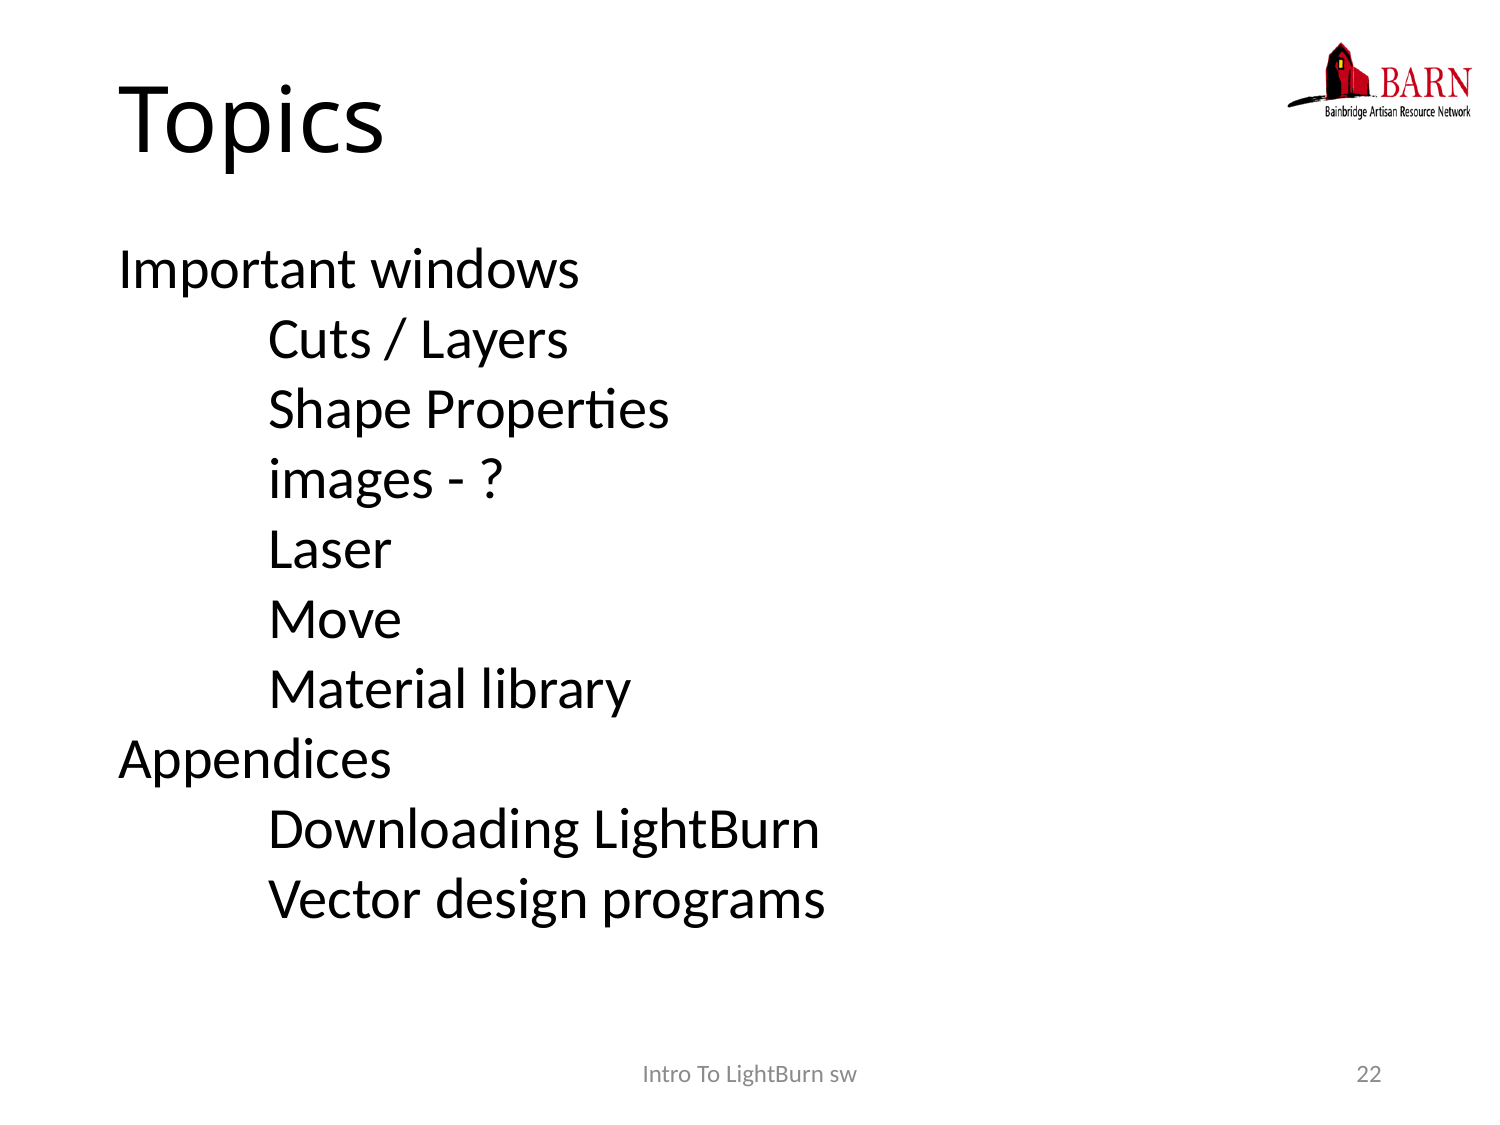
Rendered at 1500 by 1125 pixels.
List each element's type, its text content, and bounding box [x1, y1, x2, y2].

footer Intro To LightBurn sw [496, 1042, 1004, 1103]
title Topics [103, 59, 1397, 185]
slide_number 22 [1059, 1042, 1397, 1103]
picture [1280, 37, 1479, 126]
list Important windows Cuts / Layers Shape Properties images - ? Laser Move Material library Appendices Downloading LightBurn Vector design programs [103, 222, 1397, 1014]
